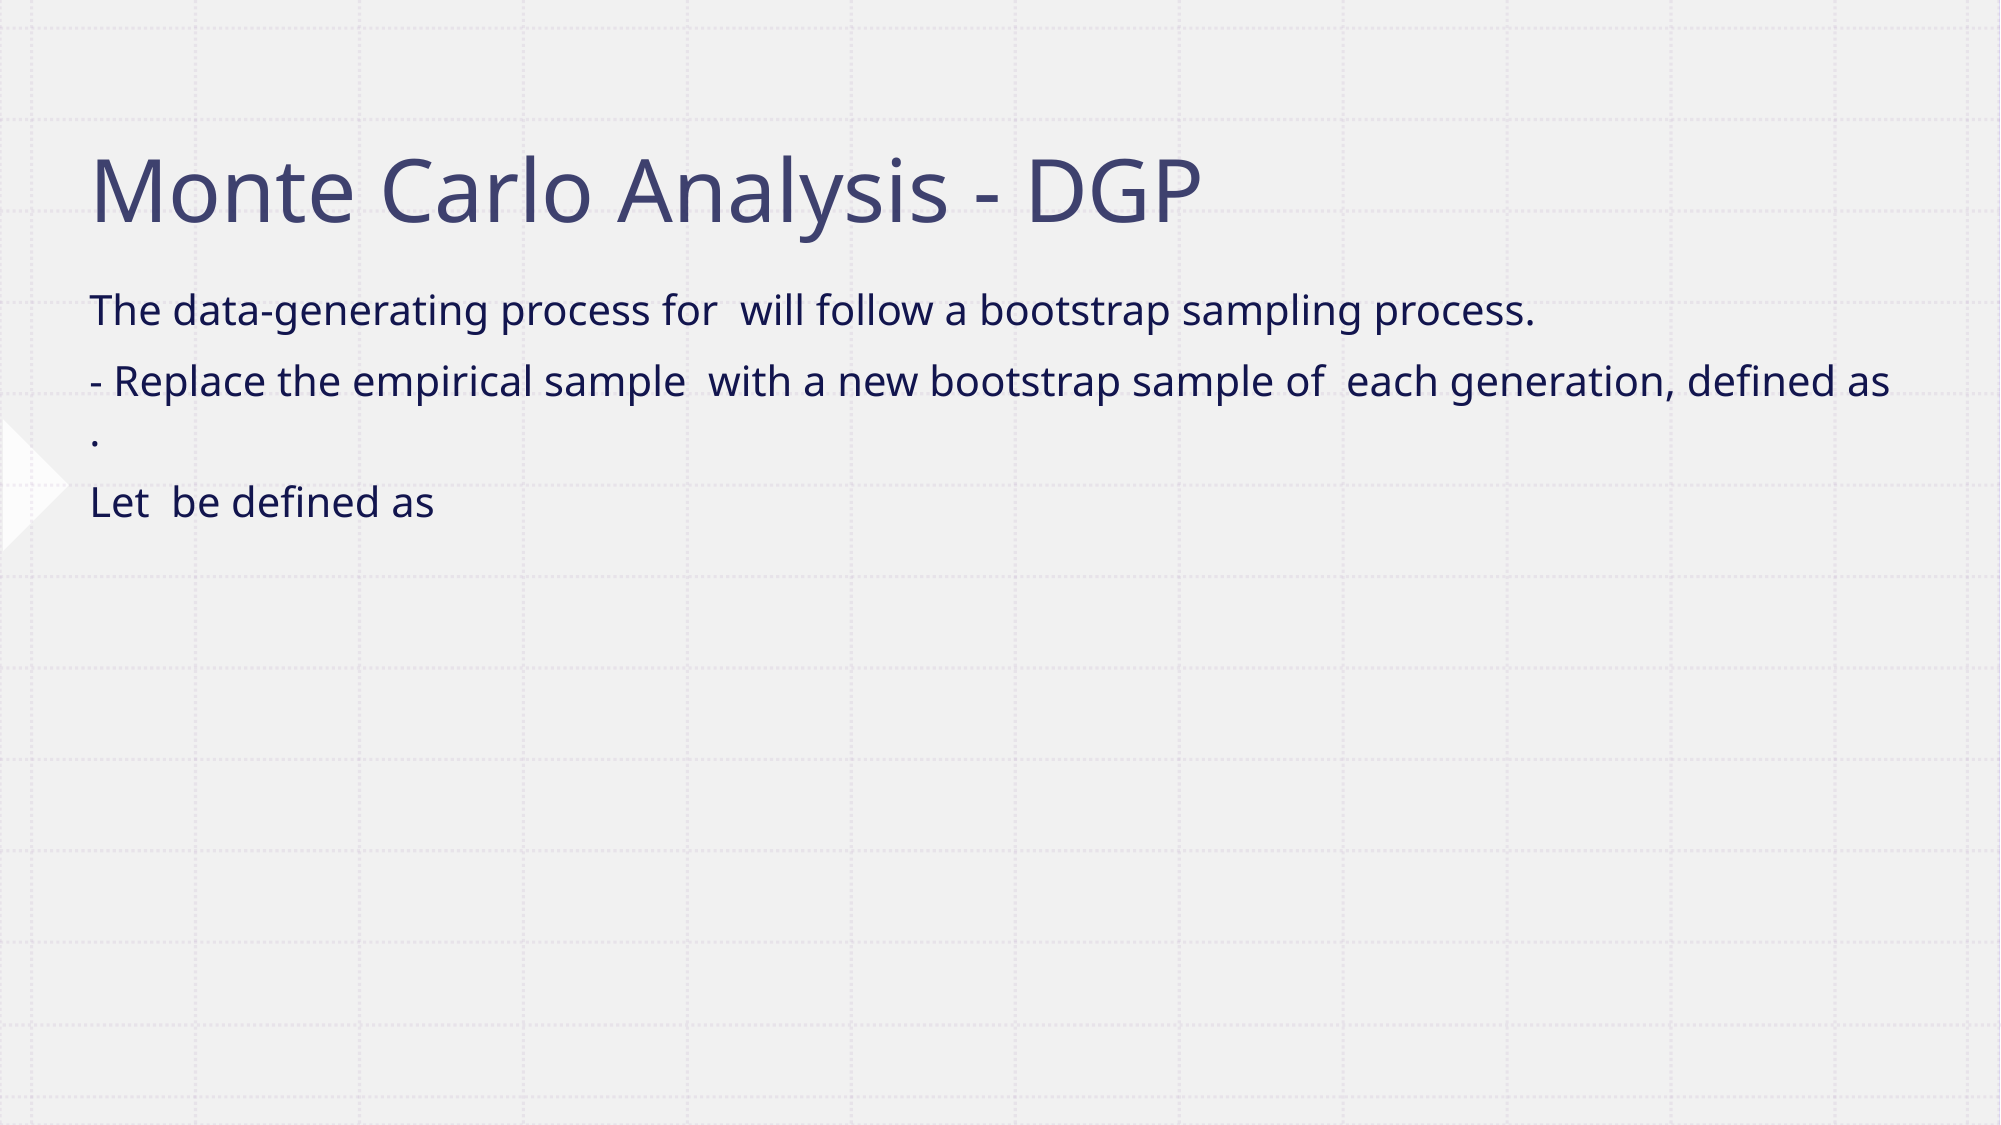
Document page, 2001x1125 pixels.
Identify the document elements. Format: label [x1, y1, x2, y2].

text_box [0, 0, 2000, 1125]
